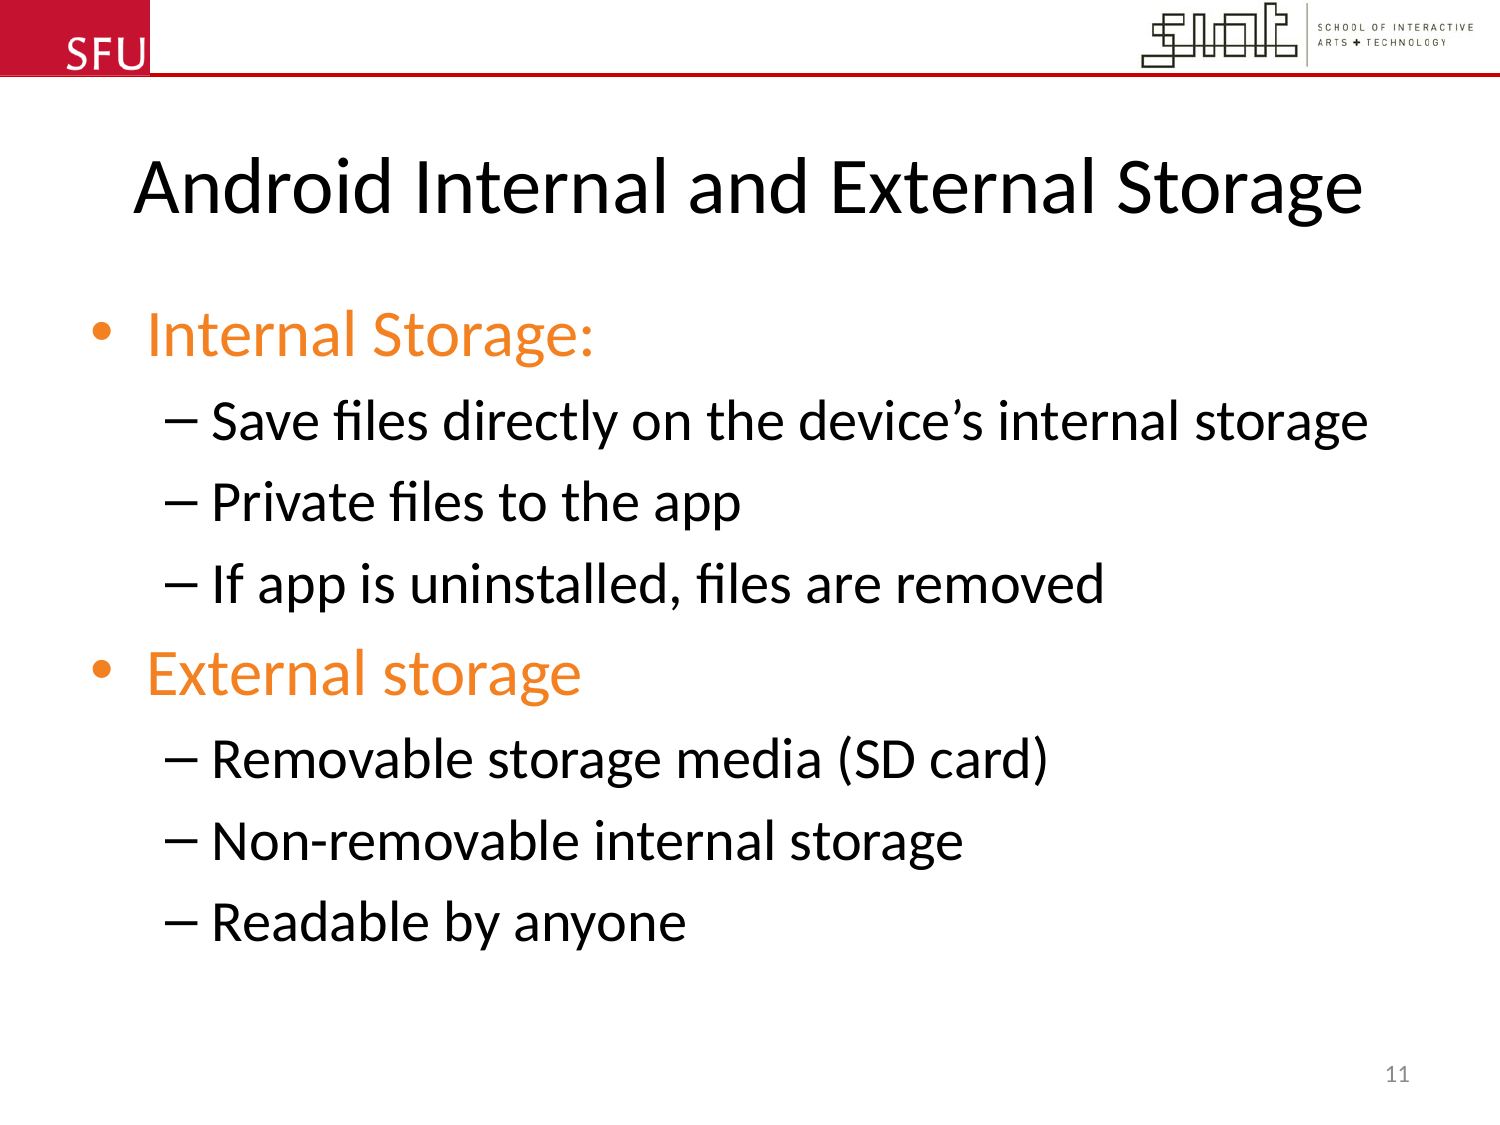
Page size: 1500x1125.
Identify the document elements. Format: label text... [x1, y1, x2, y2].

title Android Internal and External Storage [75, 87, 1425, 275]
list Internal Storage: Save files directly on the device’s internal storage Private files to the app If app is uninstalled, files are removed External storage Removable storage media (SD card) Non-removable internal storage Readable by anyone [75, 282, 1425, 1025]
picture [0, 0, 150, 76]
slide_number 11 [1074, 1042, 1425, 1103]
picture [1137, 0, 1475, 70]
